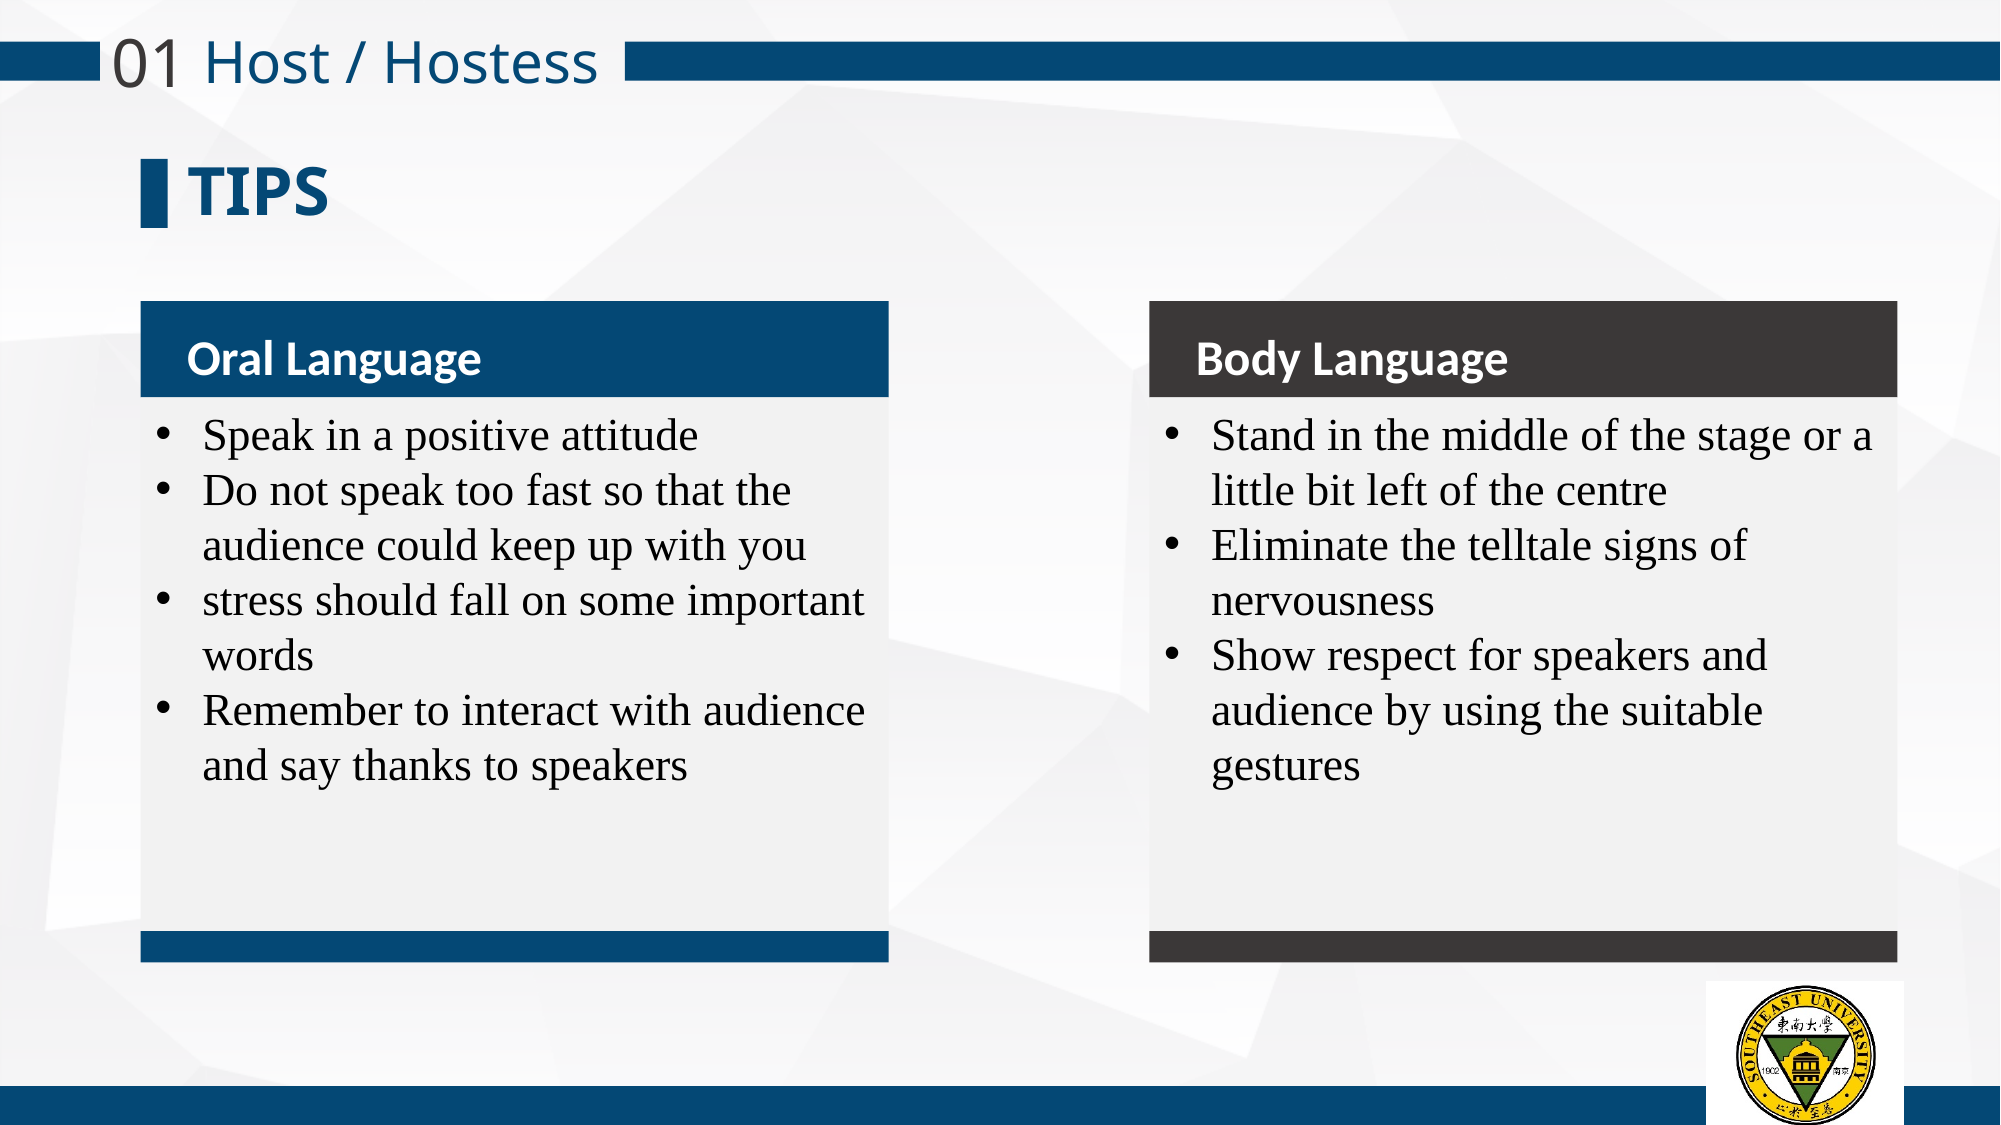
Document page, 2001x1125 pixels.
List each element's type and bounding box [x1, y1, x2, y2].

text_box [140, 300, 889, 963]
text_box [90, 13, 672, 110]
text_box [0, 41, 90, 82]
text_box [0, 1085, 1706, 1125]
text_box [1149, 300, 1898, 963]
picture [0, 0, 2001, 1125]
text_box [1904, 1085, 2000, 1125]
text_box [672, 41, 2000, 82]
text_box [140, 159, 1256, 242]
